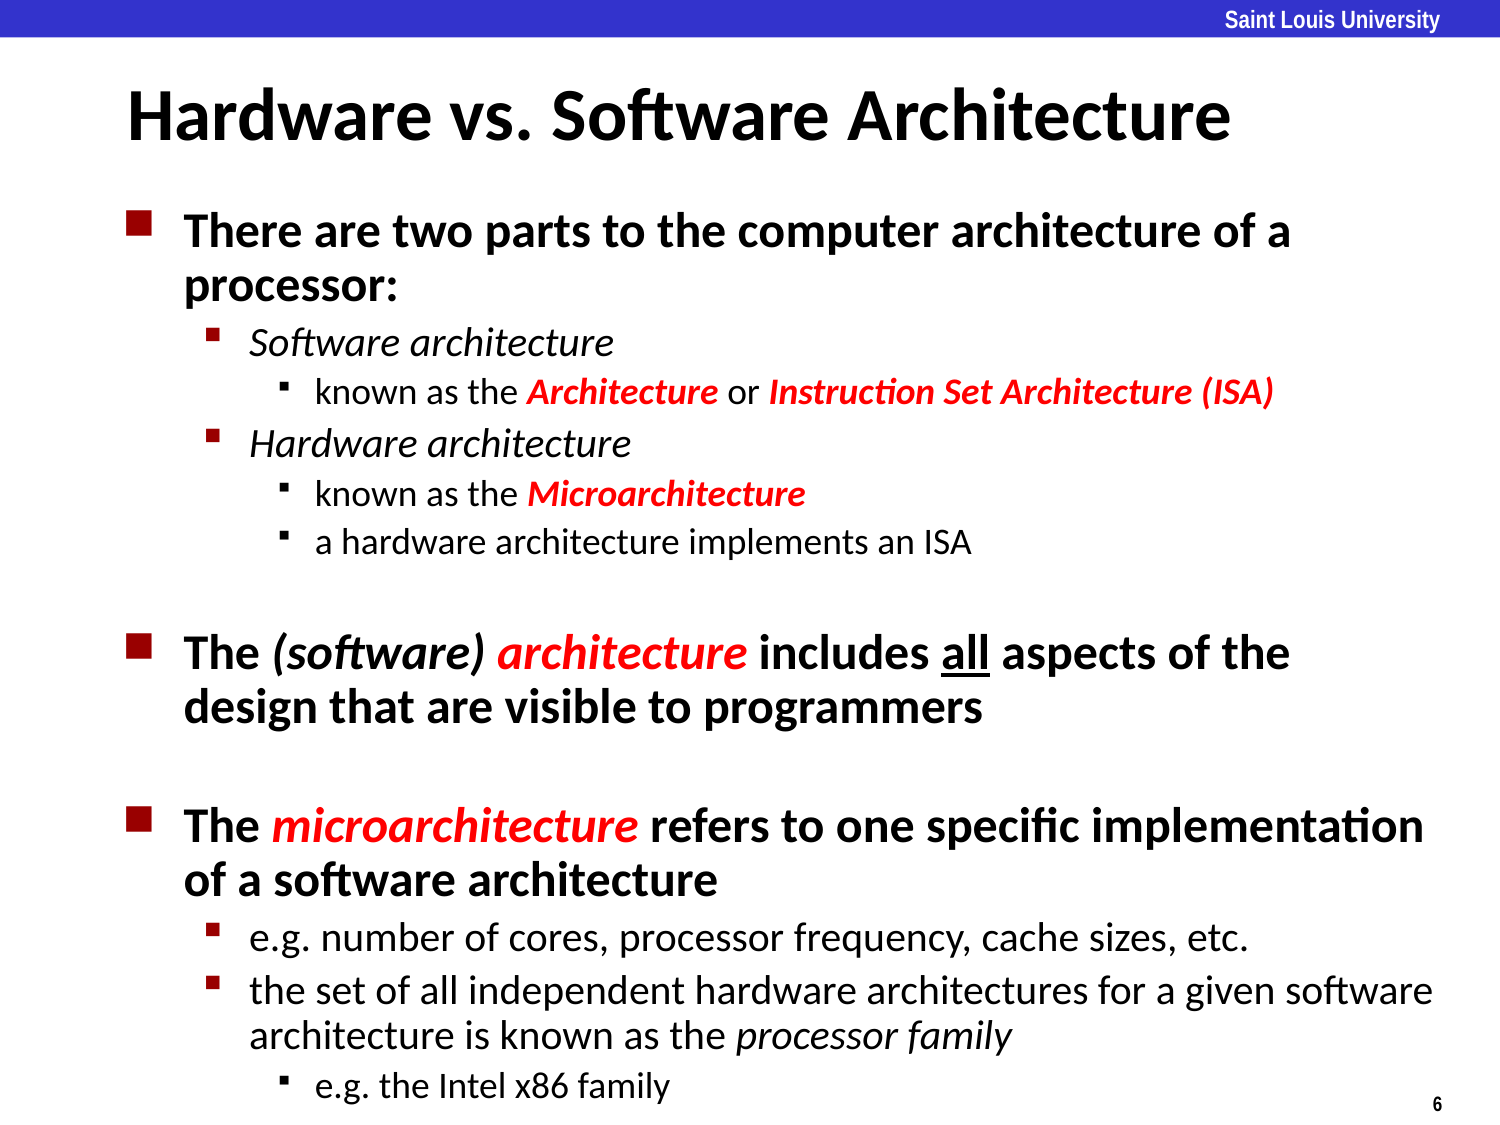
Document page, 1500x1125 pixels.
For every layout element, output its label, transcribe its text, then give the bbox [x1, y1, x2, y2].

list There are two parts to the computer architecture of a processor: Software architecture known as the Architecture or Instruction Set Architecture (ISA) Hardware architecture known as the Microarchitecture a hardware architecture implements an ISA The (software) architecture includes all aspects of the design that are visible to programmers The microarchitecture refers to one specific implementation of a software architecture e.g. number of cores, processor frequency, cache sizes, etc. the set of all independent hardware architectures for a given software architecture is known as the processor family e.g. the Intel x86 family [111, 196, 1451, 1036]
title Hardware vs. Software Architecture [111, 57, 1468, 163]
